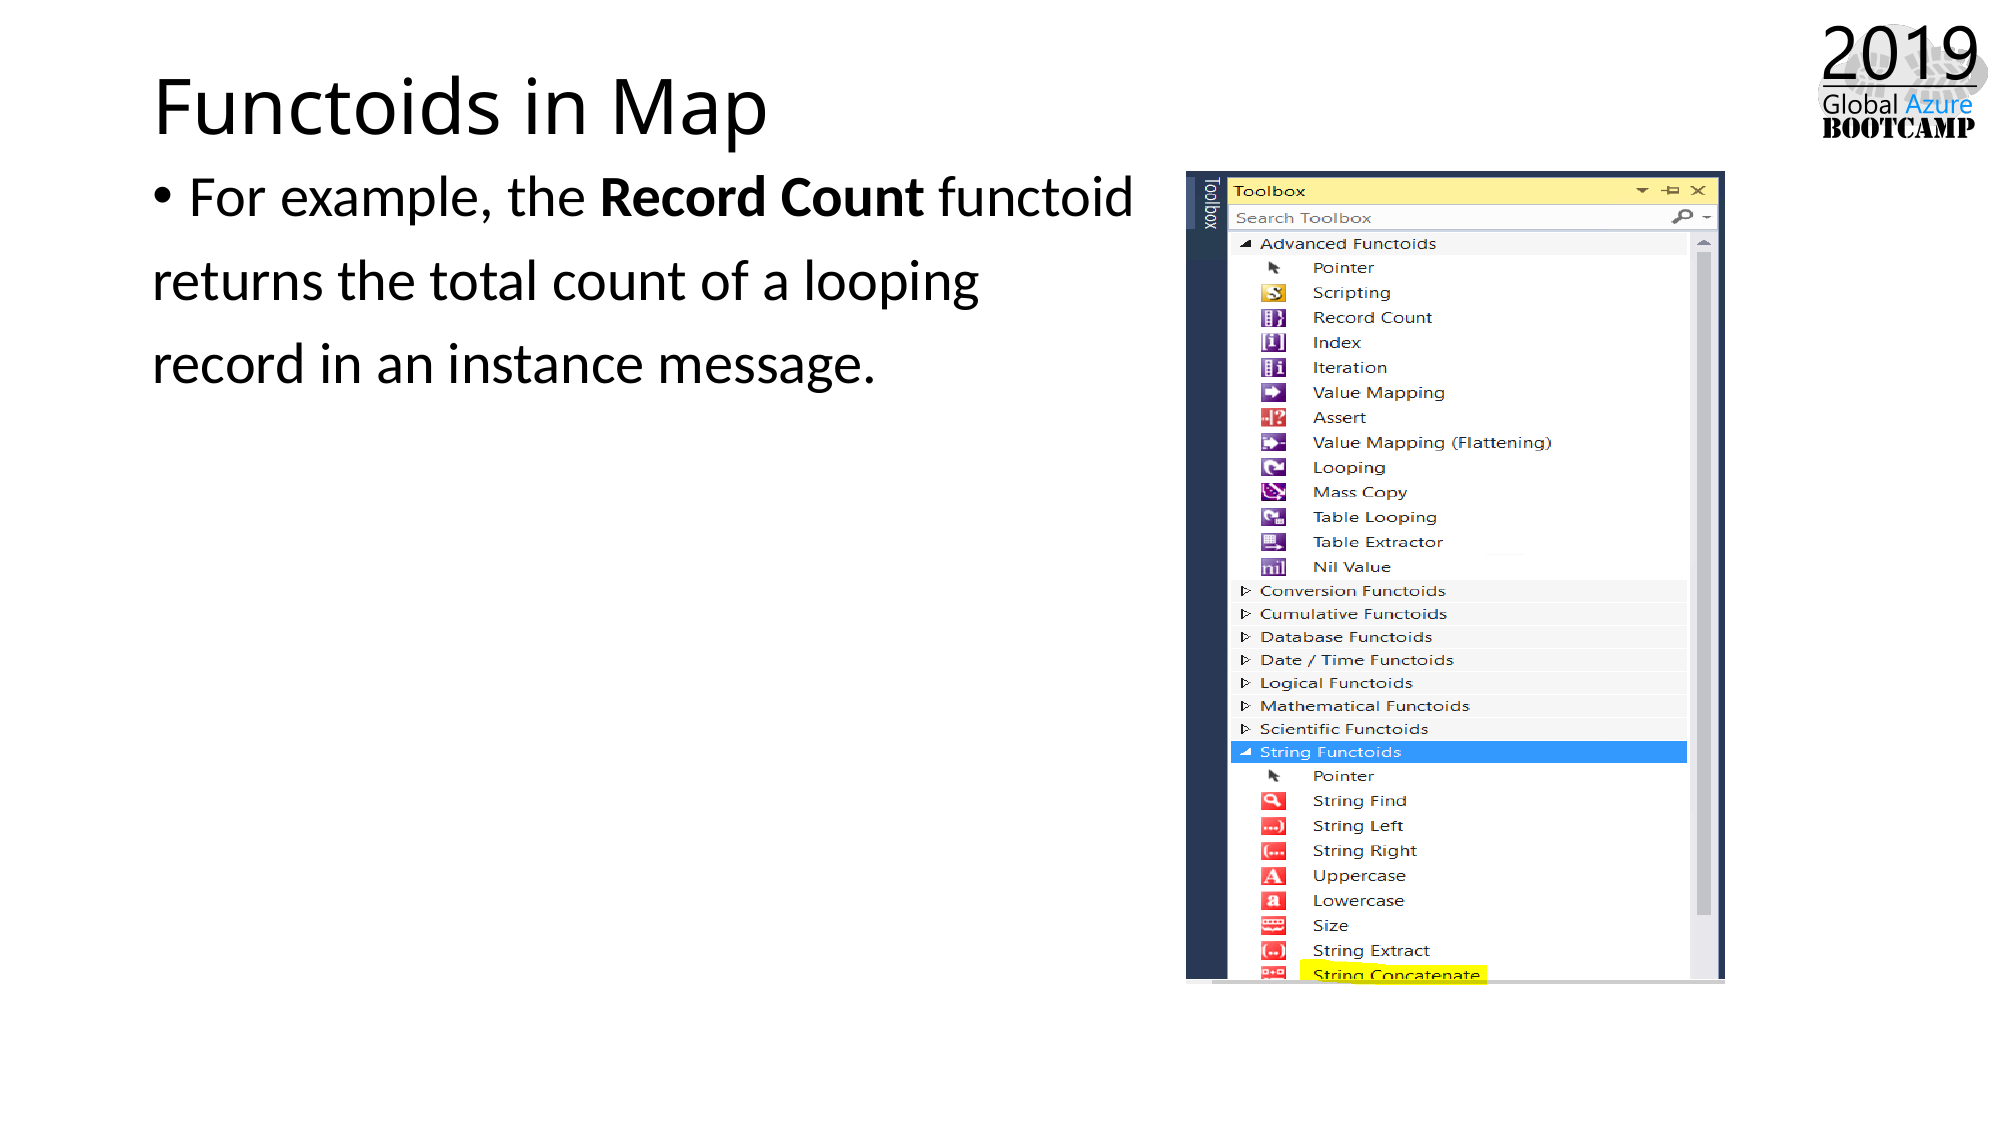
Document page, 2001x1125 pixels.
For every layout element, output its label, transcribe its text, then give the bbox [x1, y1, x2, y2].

title Functoids in Map [137, 59, 1863, 158]
picture [1186, 171, 1725, 985]
list For example, the Record Count functoid returns the total count of a looping record in an instance message. [137, 158, 1863, 1014]
picture [1818, 0, 1988, 151]
